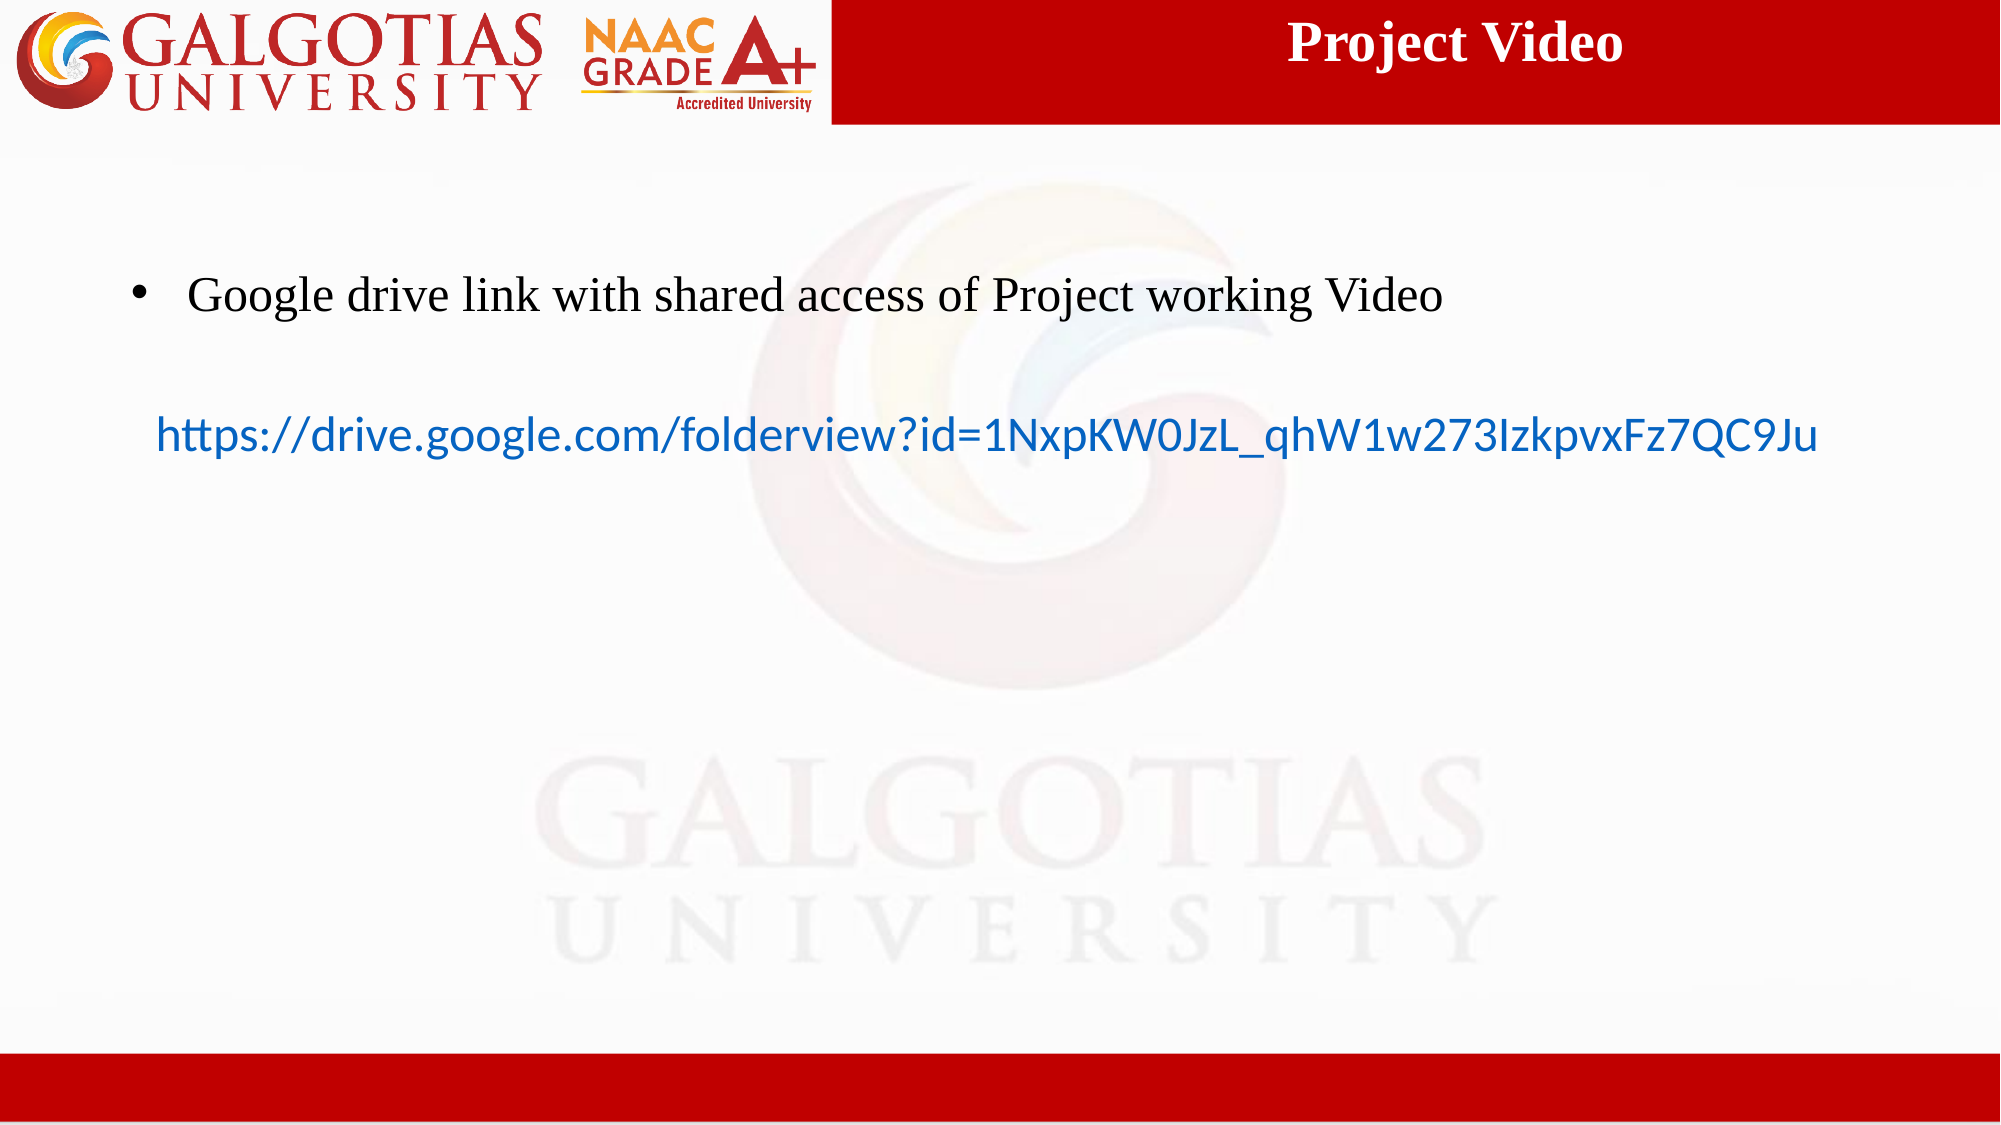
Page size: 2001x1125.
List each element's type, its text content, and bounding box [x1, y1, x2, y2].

picture [0, 0, 2001, 1125]
list Project Video [963, 3, 1912, 110]
text_box Google drive link with shared access of Project working Video https://drive.google.com/folderview?id=1NxpKW0JzL_qhW1w273IzkpvxFz7QC9Ju [115, 254, 1886, 470]
